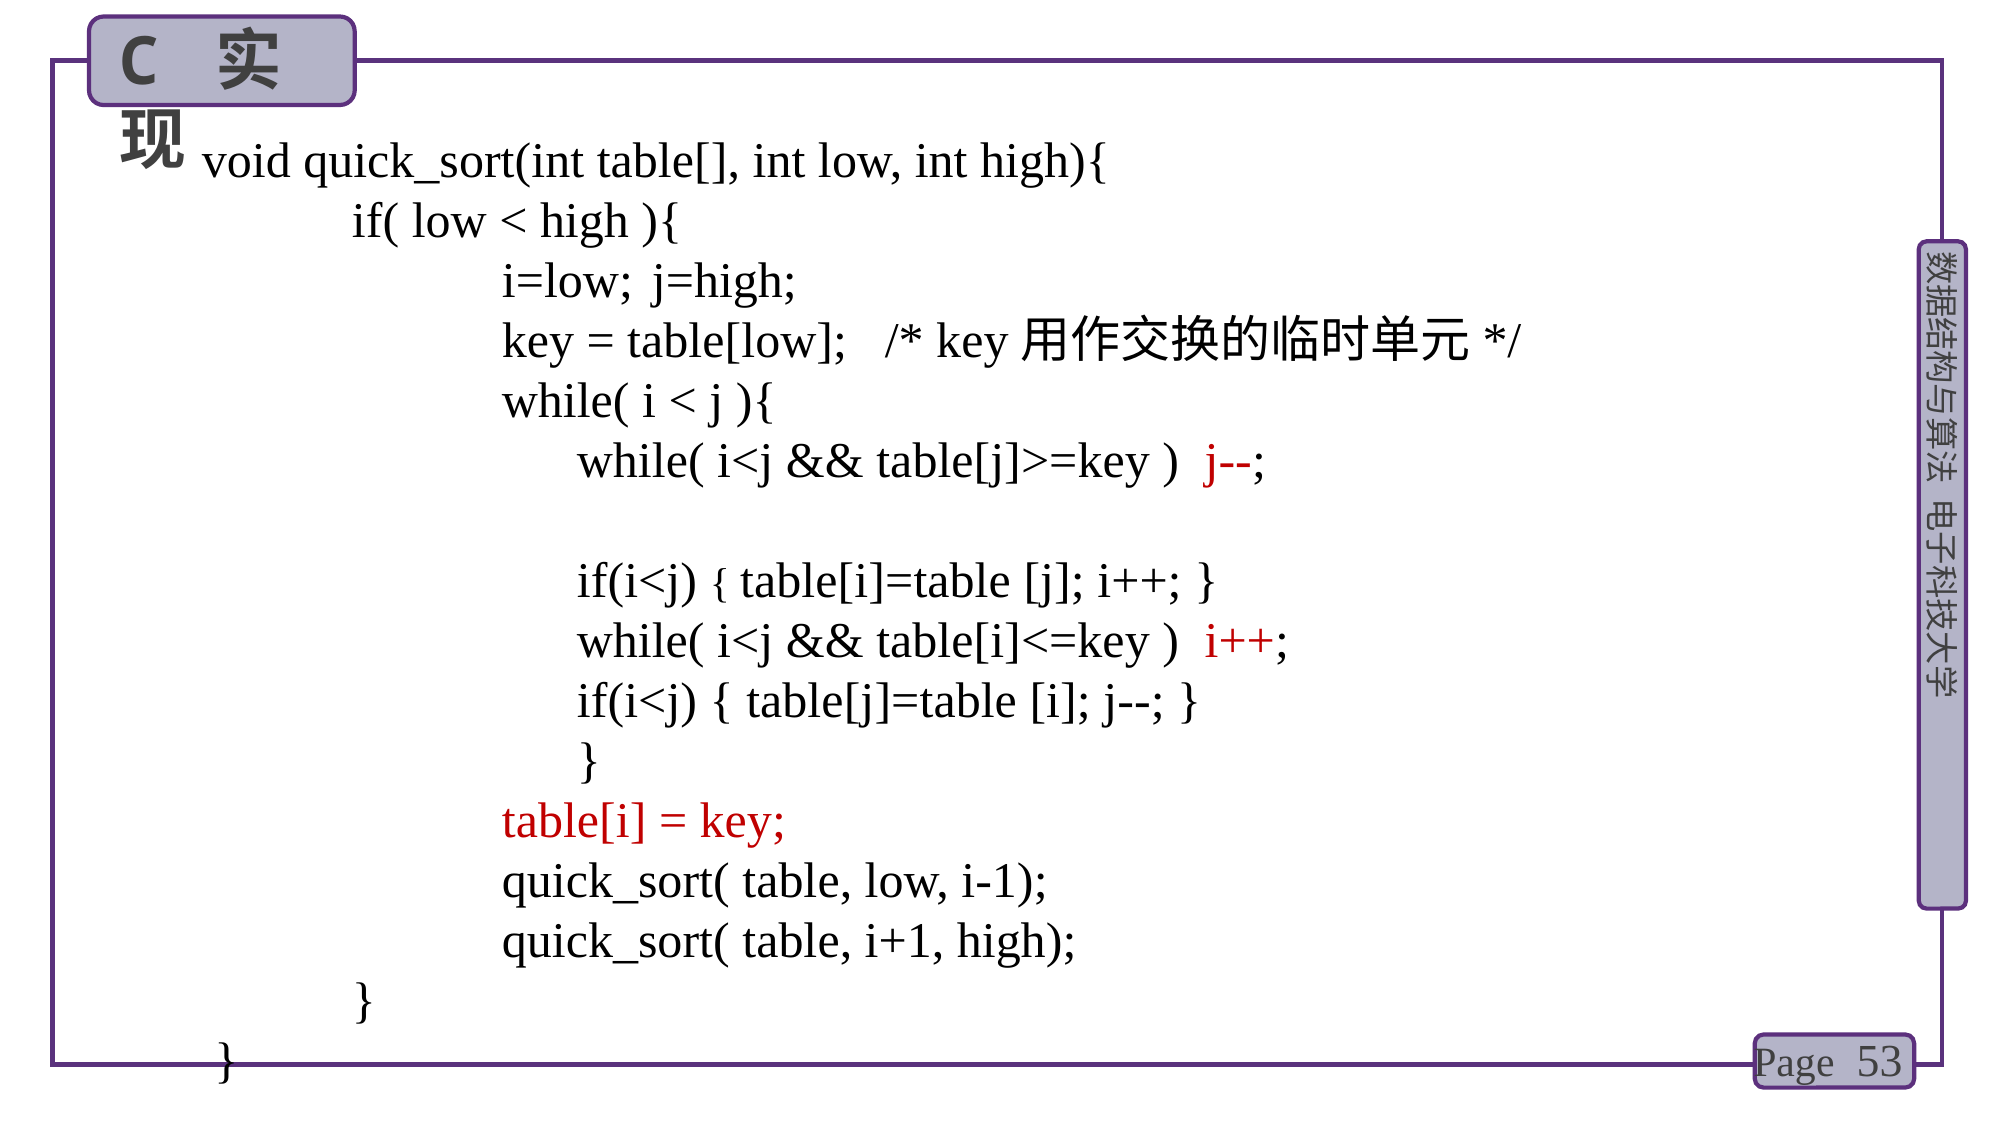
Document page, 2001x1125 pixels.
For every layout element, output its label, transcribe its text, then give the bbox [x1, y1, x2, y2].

text_box C 实现 [104, 10, 350, 185]
text_box [87, 15, 104, 107]
text_box [350, 19, 356, 103]
text_box void quick_sort(int table[], int low, int high){ if( low < high ){ i=low; j=high; key = table[low]; /* key用作交换的临时单元*/ while( i < j ){ while( i<j && table[j]>=key ) j--; if(i<j) { table[i]=table [j]; i++; } while( i<j && table[i]<=key ) i++; if(i<j) { table[j]=table [i]; j--; } } table[i] = key; quick_sort( table, low, i-1); quick_sort( table, i+1, high); } } [187, 120, 1634, 1095]
